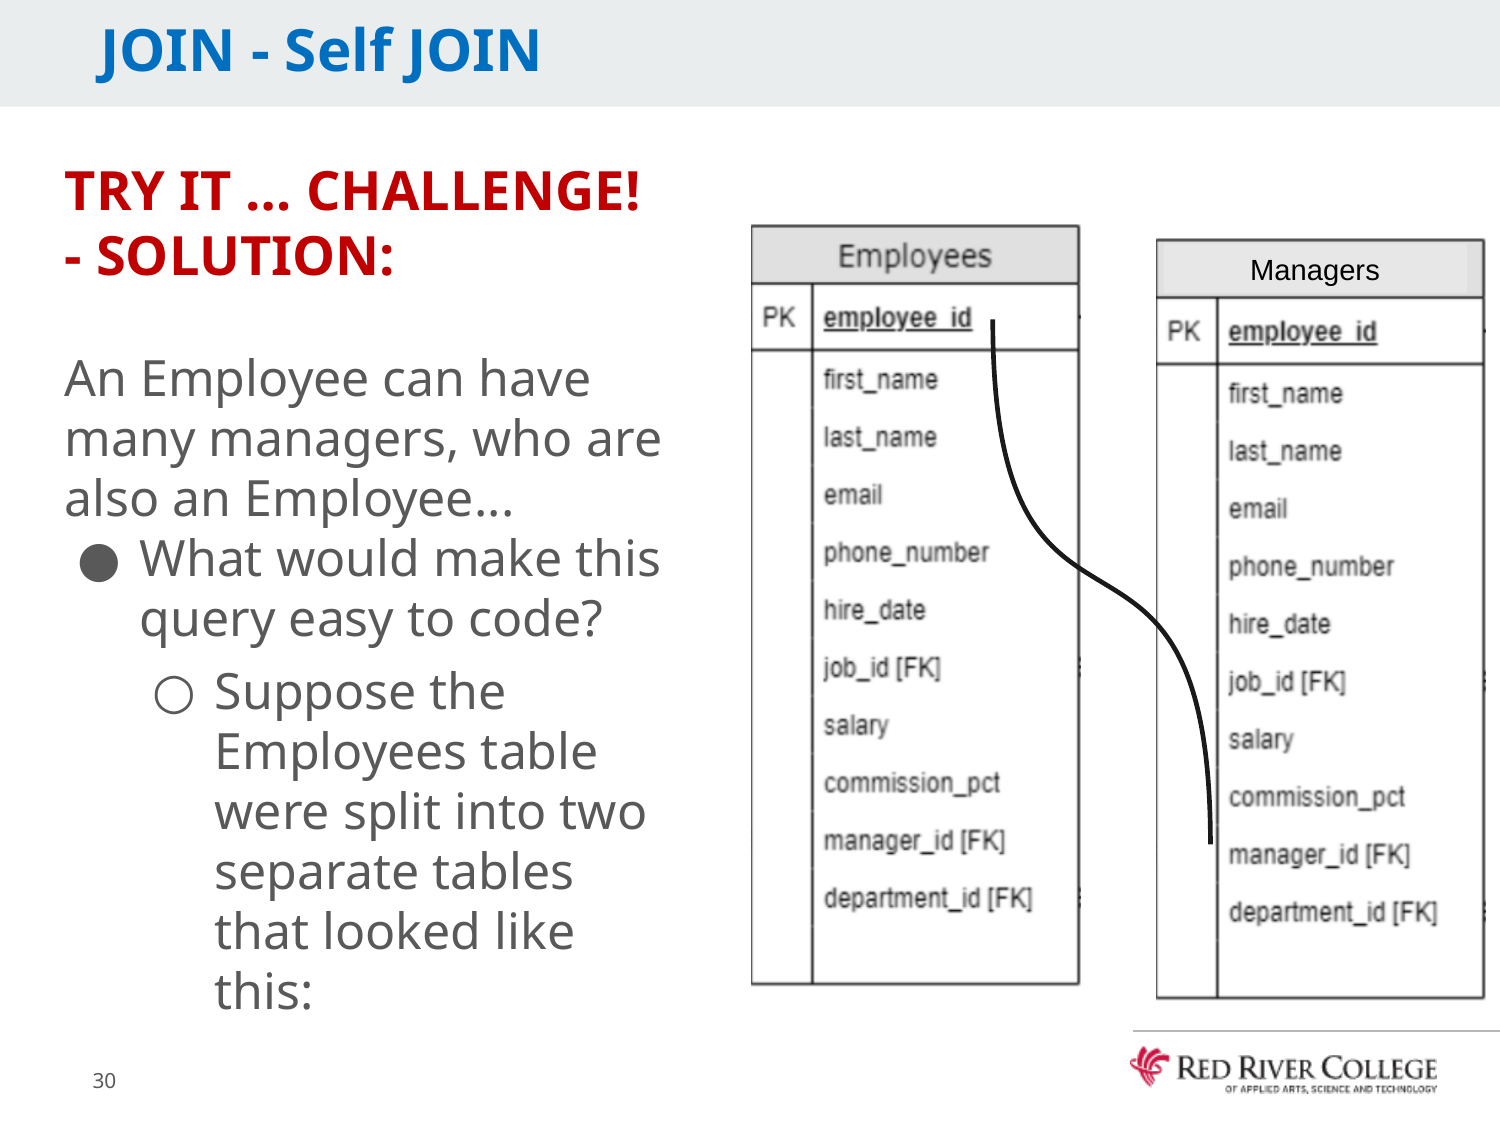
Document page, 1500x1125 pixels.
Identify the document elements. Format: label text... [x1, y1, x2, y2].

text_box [751, 224, 1486, 1001]
title JOIN - Self JOIN [85, 13, 1267, 96]
slide_number 30 [77, 1038, 263, 1125]
picture [1130, 1046, 1437, 1094]
list TRY IT … CHALLENGE! - SOLUTION: An Employee can have many managers, who are also an Employee... What would make this query easy to code? Suppose the Employees table were split into two separate tables that looked like this: [49, 149, 687, 970]
